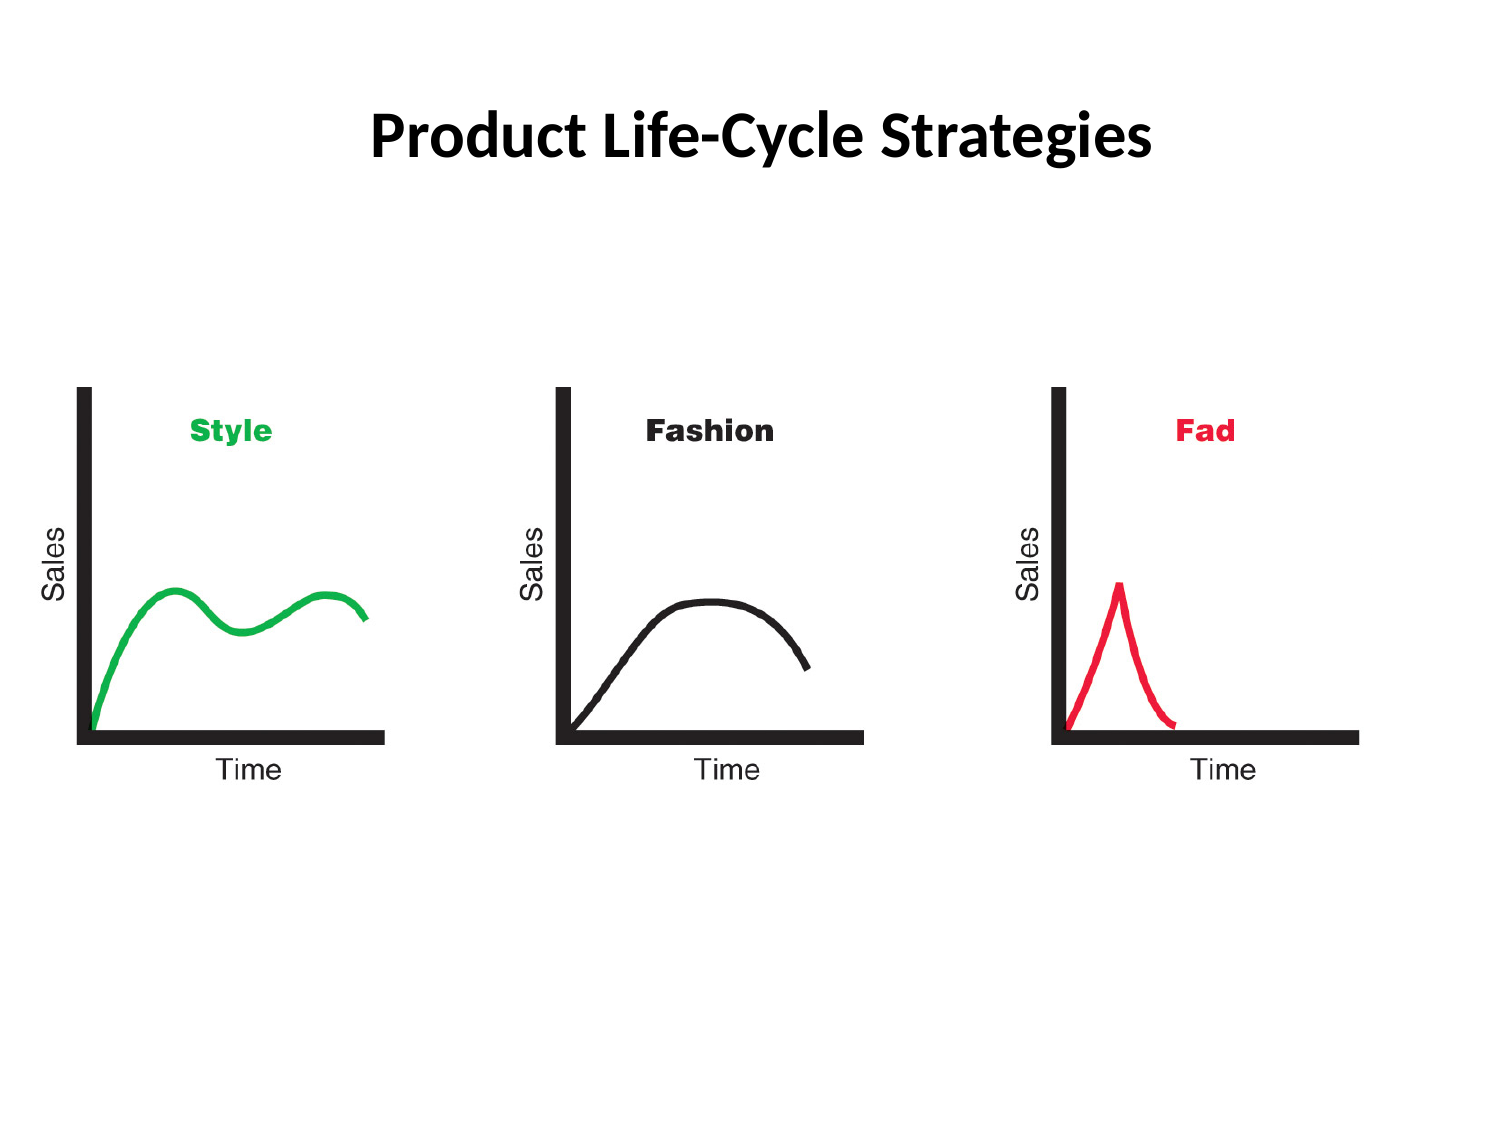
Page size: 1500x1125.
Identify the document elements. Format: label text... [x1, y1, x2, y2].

picture [37, 387, 1376, 786]
title Product Life-Cycle Strategies [125, 37, 1400, 225]
